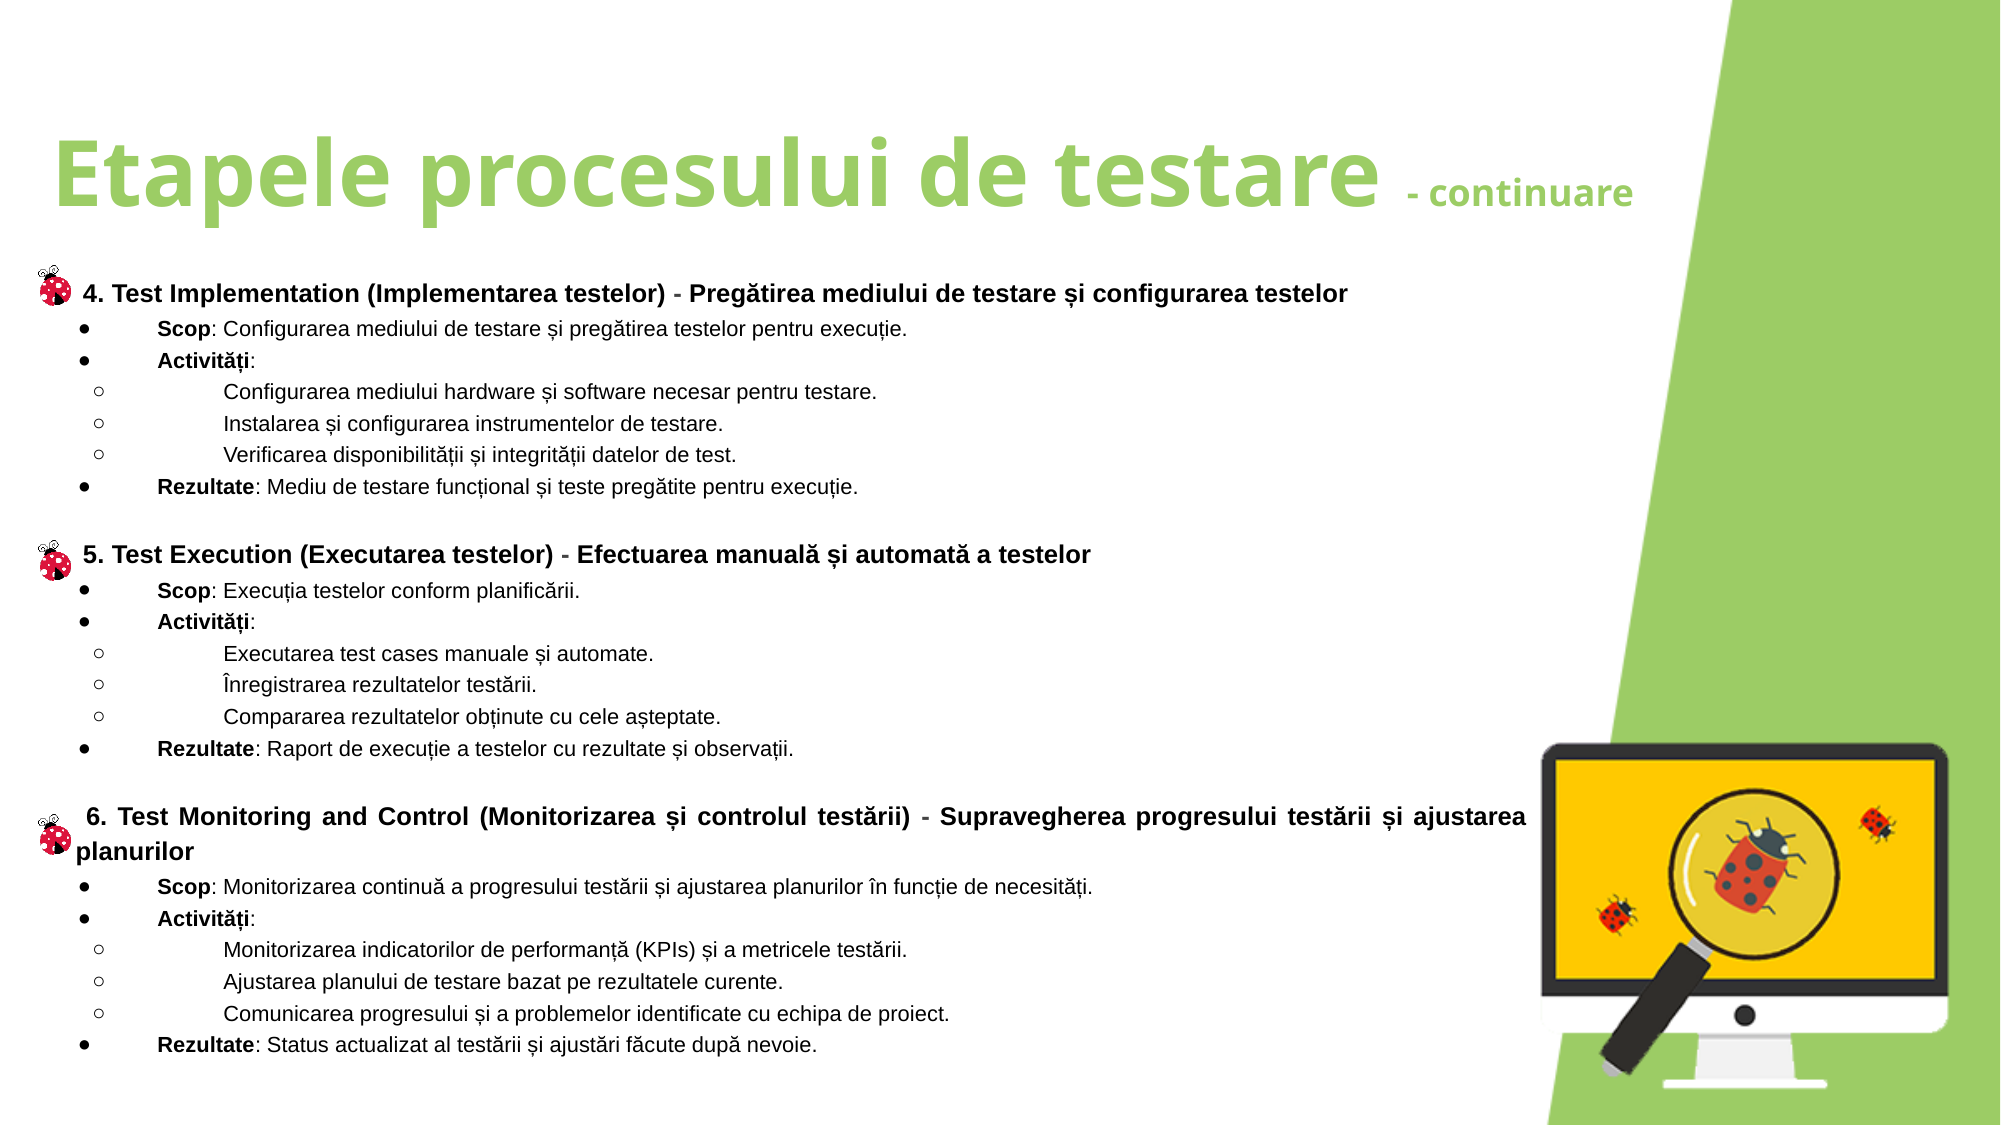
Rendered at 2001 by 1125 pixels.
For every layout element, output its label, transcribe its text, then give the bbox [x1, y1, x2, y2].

picture [0, 0, 2001, 1125]
list 4. Test Implementation (Implementarea testelor) - Pregătirea mediului de testare și configurarea testelor Scop: Configurarea mediului de testare și pregătirea testelor pentru execuție. Activități: Configurarea mediului hardware și software necesar pentru testare. Instalarea și configurarea instrumentelor de testare. Verificarea disponibilității și integrității datelor de test. Rezultate: Mediu de testare funcțional și teste pregătite pentru execuție. 5. Test Execution (Executarea testelor) - Efectuarea manuală și automată a testelor Scop: Execuția testelor conform planificării. Activități: Executarea test cases manuale și automate. Înregistrarea rezultatelor testării. Compararea rezultatelor obținute cu cele așteptate. Rezultate: Raport de execuție a testelor cu rezultate și observații. 6. Test Monitoring and Control (Monitorizarea și controlul testării) - Supravegherea progresului testării și ajustarea planurilor Scop: Monitorizarea continuă a progresului testării și ajustarea planurilor în funcție de necesități. Activități: Monitorizarea indicatorilor de performanță (KPIs) și a metricele testării. Ajustarea planului de testare bazat pe rezultatele curente. Comunicarea progresului și a problemelor identificate cu echipa de proiect. Rezultate: Status actualizat al testării și ajustări făcute după nevoie. [60, 264, 1542, 1082]
title Etapele procesului de testare - continuare [0, 68, 1686, 286]
